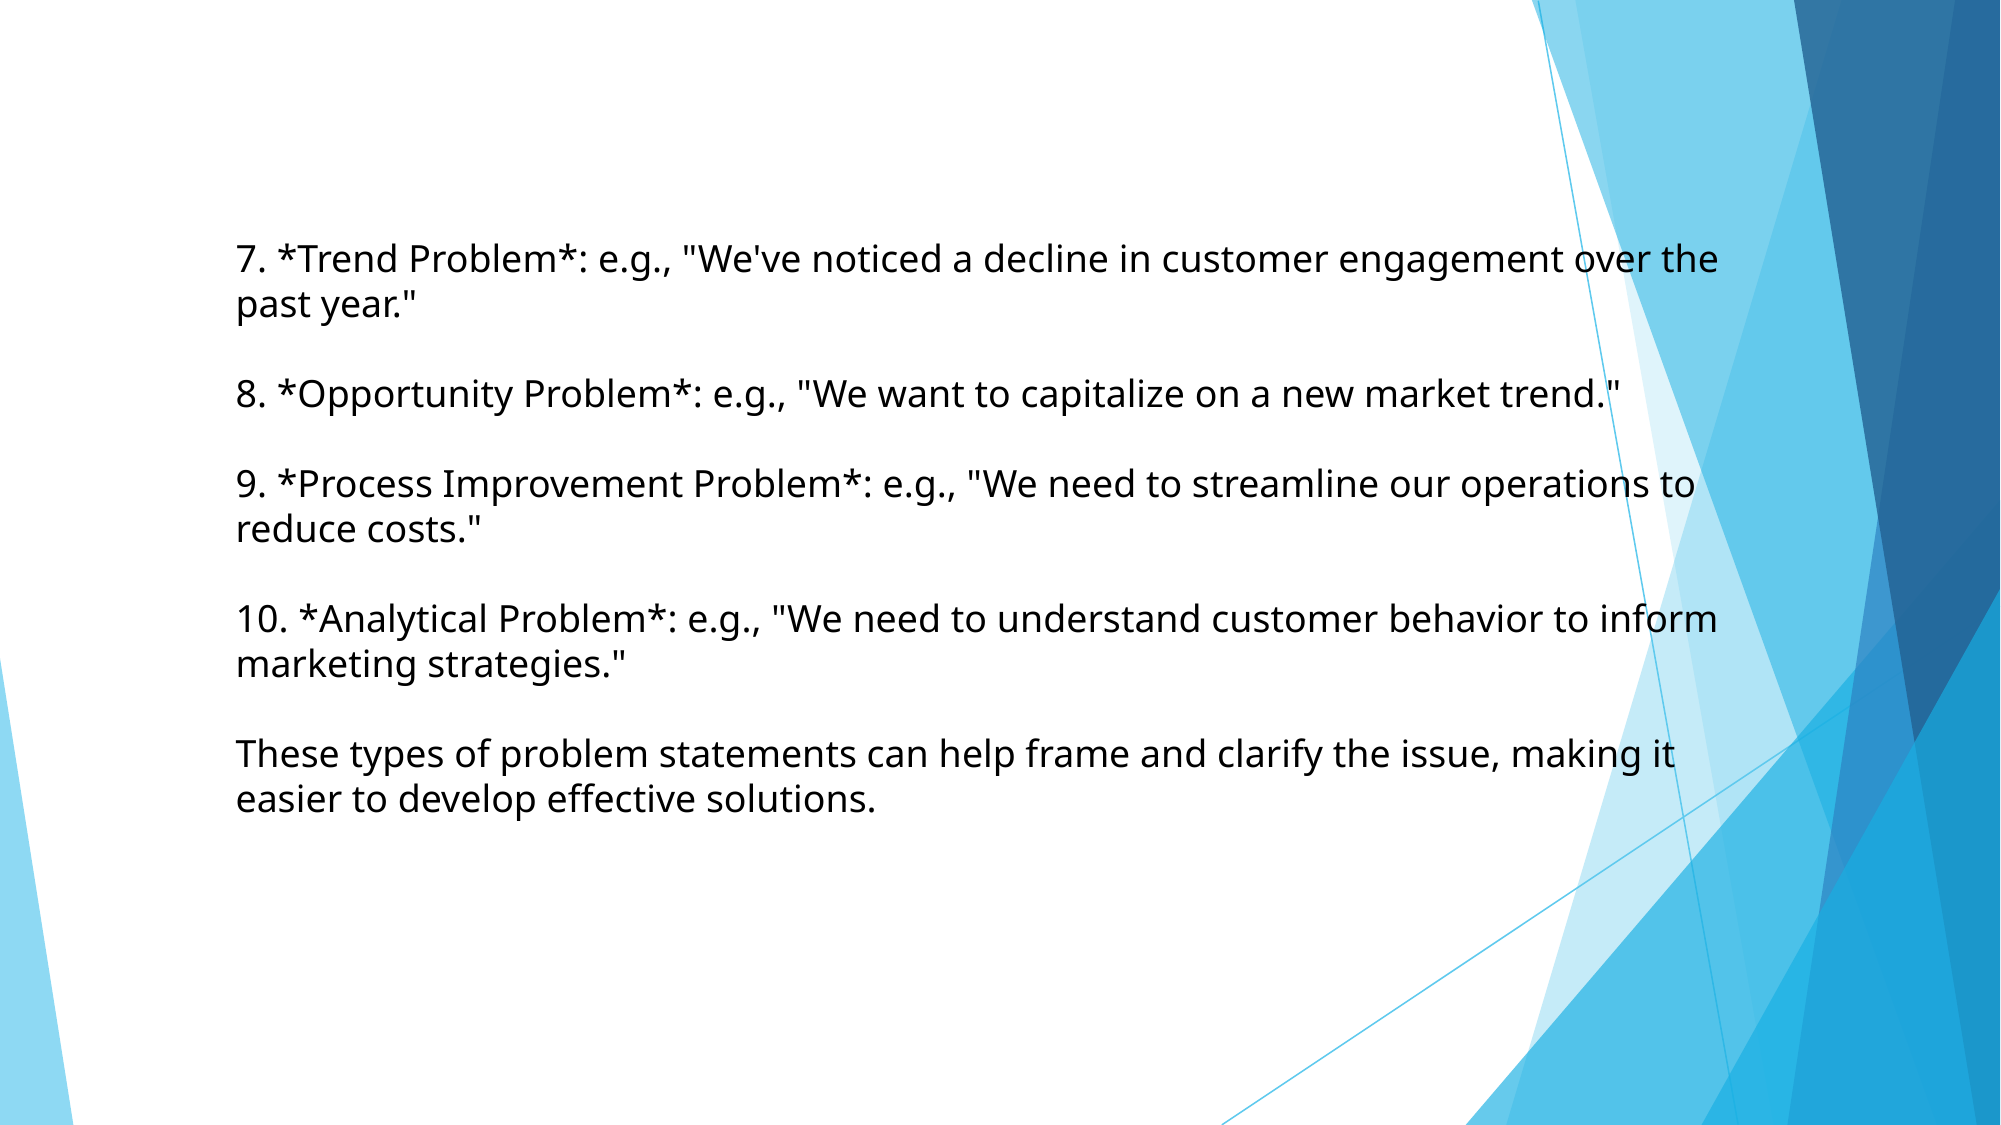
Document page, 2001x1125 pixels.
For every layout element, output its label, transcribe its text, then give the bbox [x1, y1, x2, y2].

text_box 7. *Trend Problem*: e.g., "We've noticed a decline in customer engagement over the past year." 8. *Opportunity Problem*: e.g., "We want to capitalize on a new market trend." 9. *Process Improvement Problem*: e.g., "We need to streamline our operations to reduce costs." 10. *Analytical Problem*: e.g., "We need to understand customer behavior to inform marketing strategies." These types of problem statements can help frame and clarify the issue, making it easier to develop effective solutions. [220, 137, 1745, 828]
